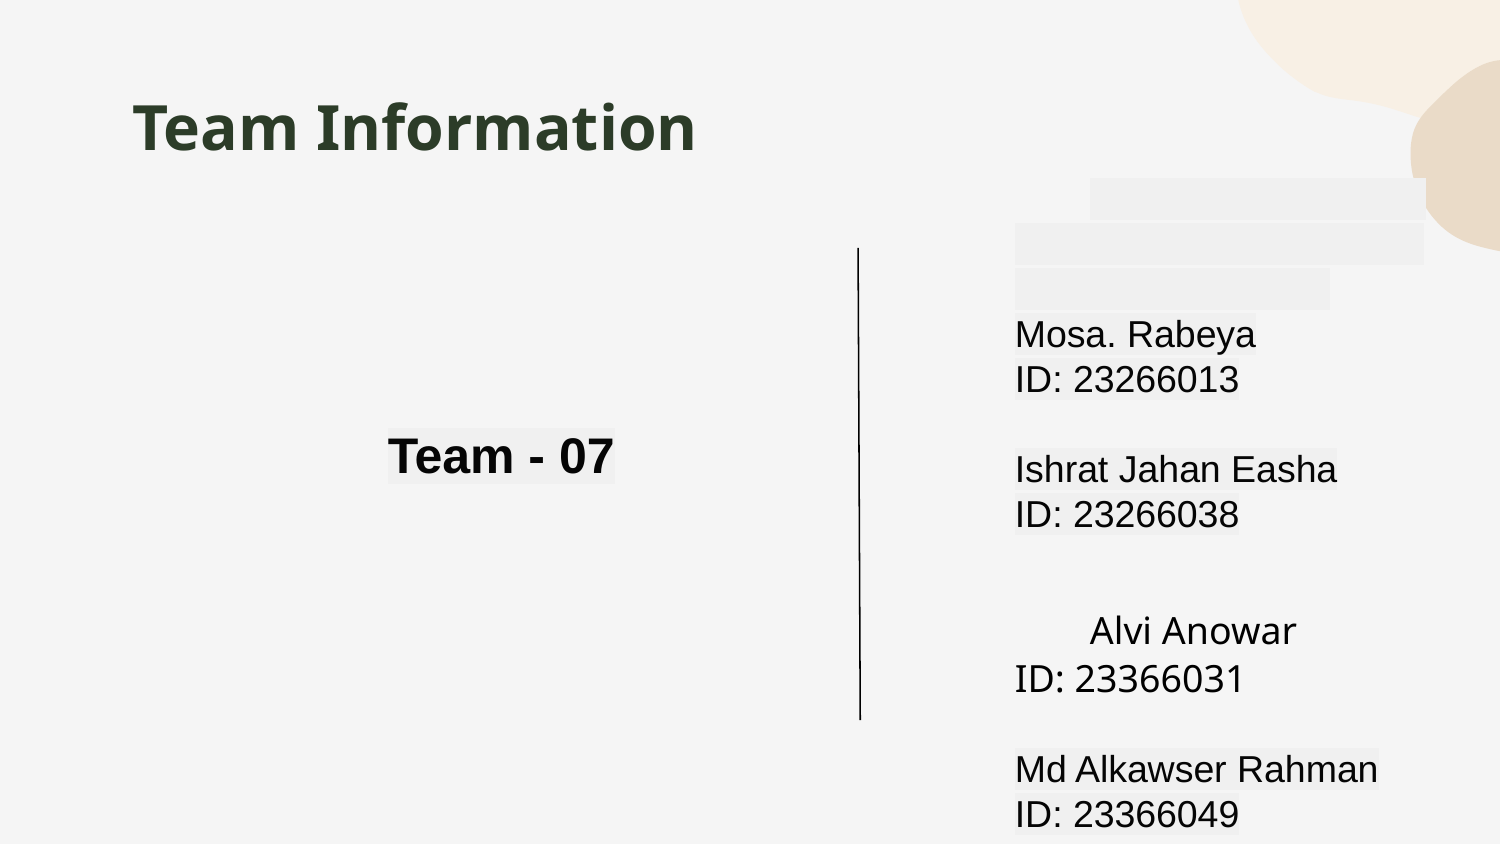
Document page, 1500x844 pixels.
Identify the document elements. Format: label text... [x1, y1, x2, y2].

title Team Information [117, 72, 1383, 167]
text_box Mosa. Rabeya ID: 23266013 Ishrat Jahan Easha ID: 23266038 Alvi Anowar ID: 23366031 Md Alkawser Rahman ID: 23366049 [924, 159, 1450, 684]
text_box Team - 07 [297, 408, 734, 543]
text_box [857, 247, 861, 721]
